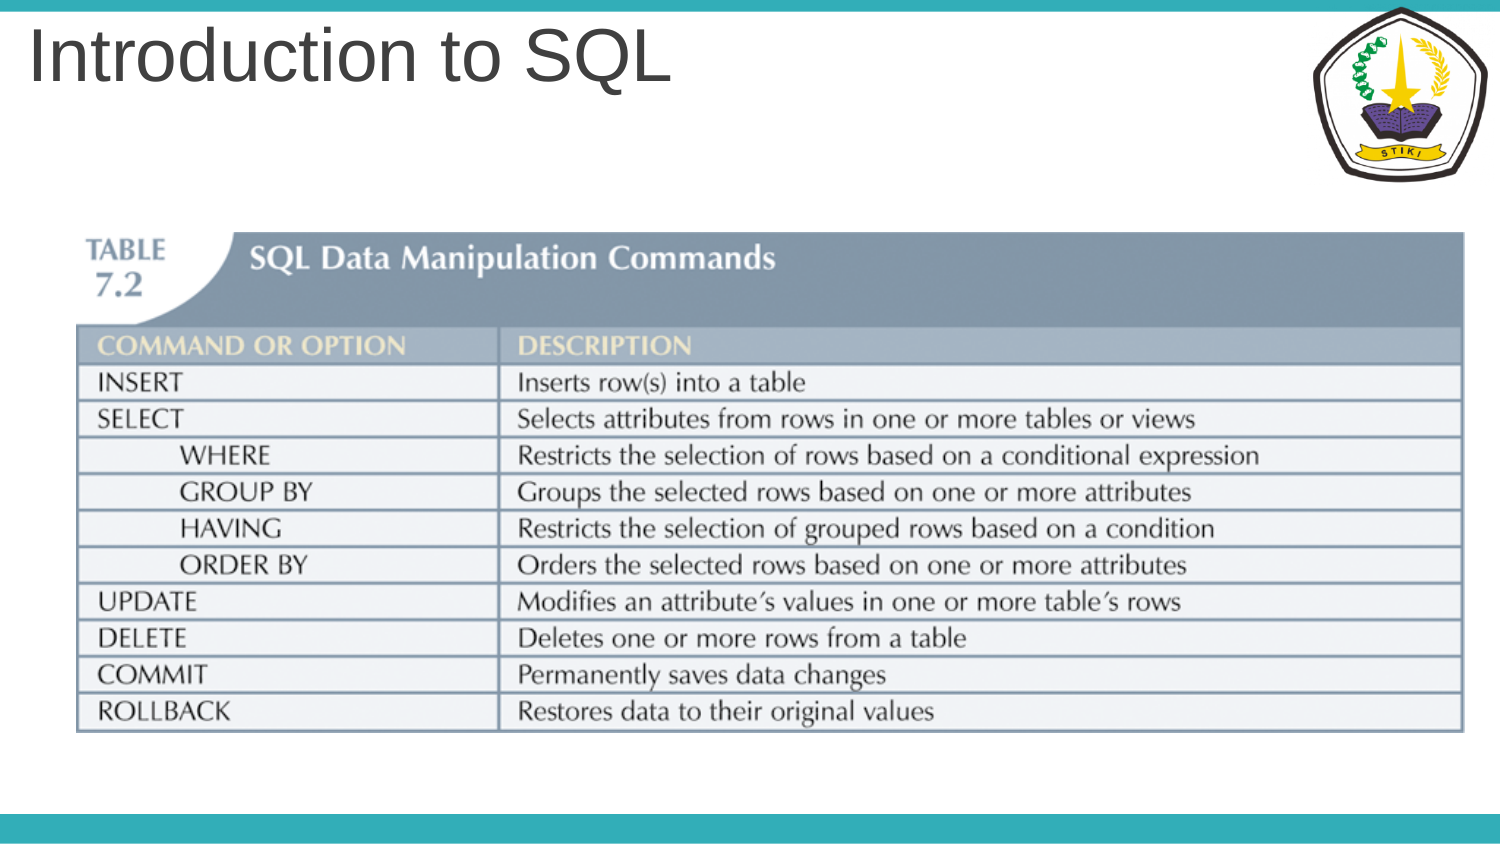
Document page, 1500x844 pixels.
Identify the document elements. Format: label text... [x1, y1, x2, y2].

picture [1307, 4, 1495, 187]
picture [76, 232, 1465, 734]
list Introduction to SQL [2, 4, 700, 99]
